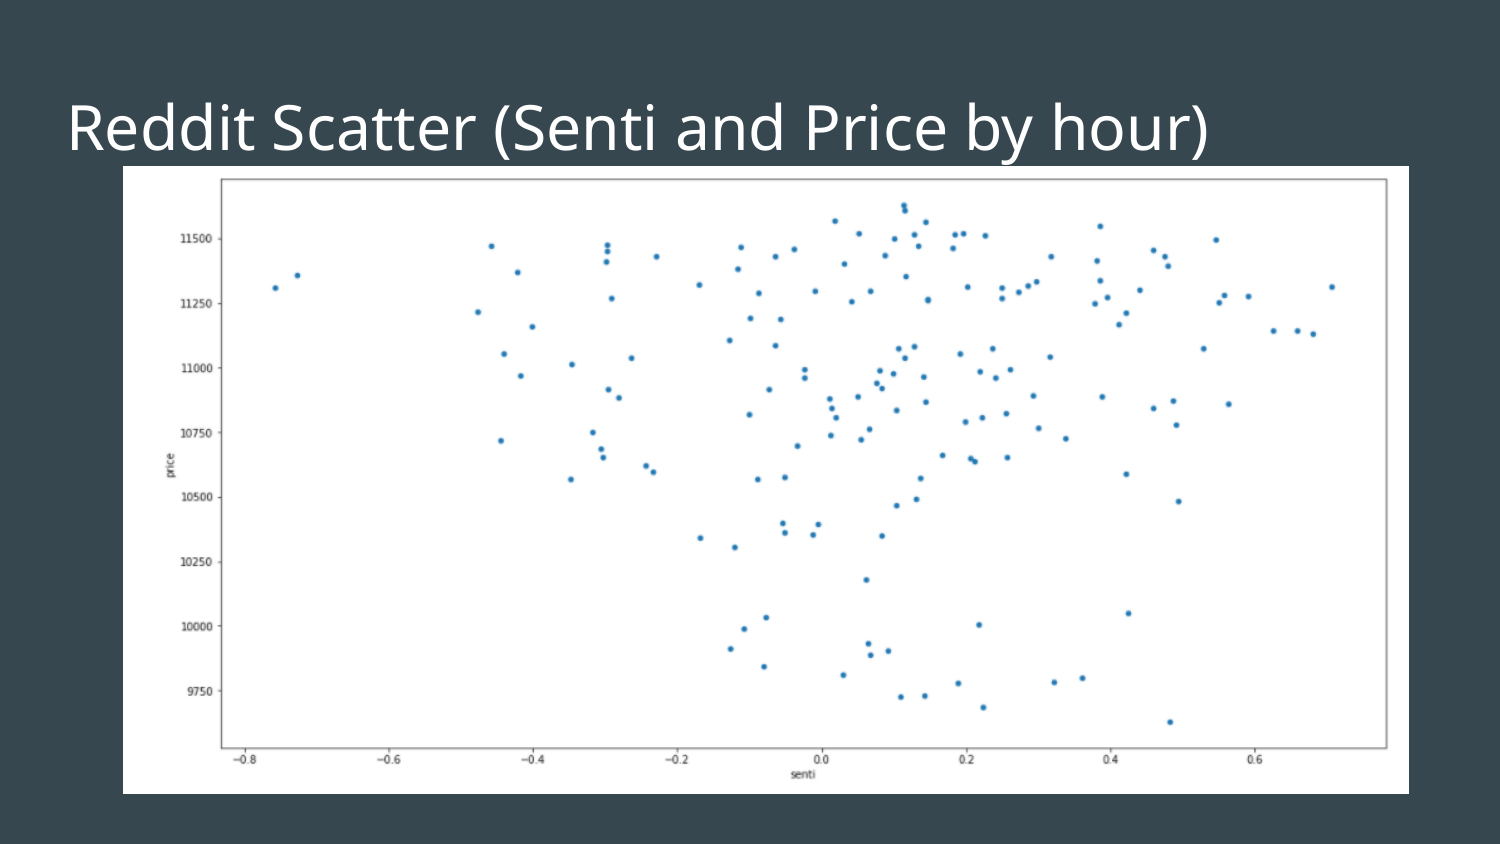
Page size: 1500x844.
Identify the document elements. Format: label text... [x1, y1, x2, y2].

picture [123, 166, 1409, 794]
title Reddit Scatter (Senti and Price by hour) [51, 72, 1449, 167]
